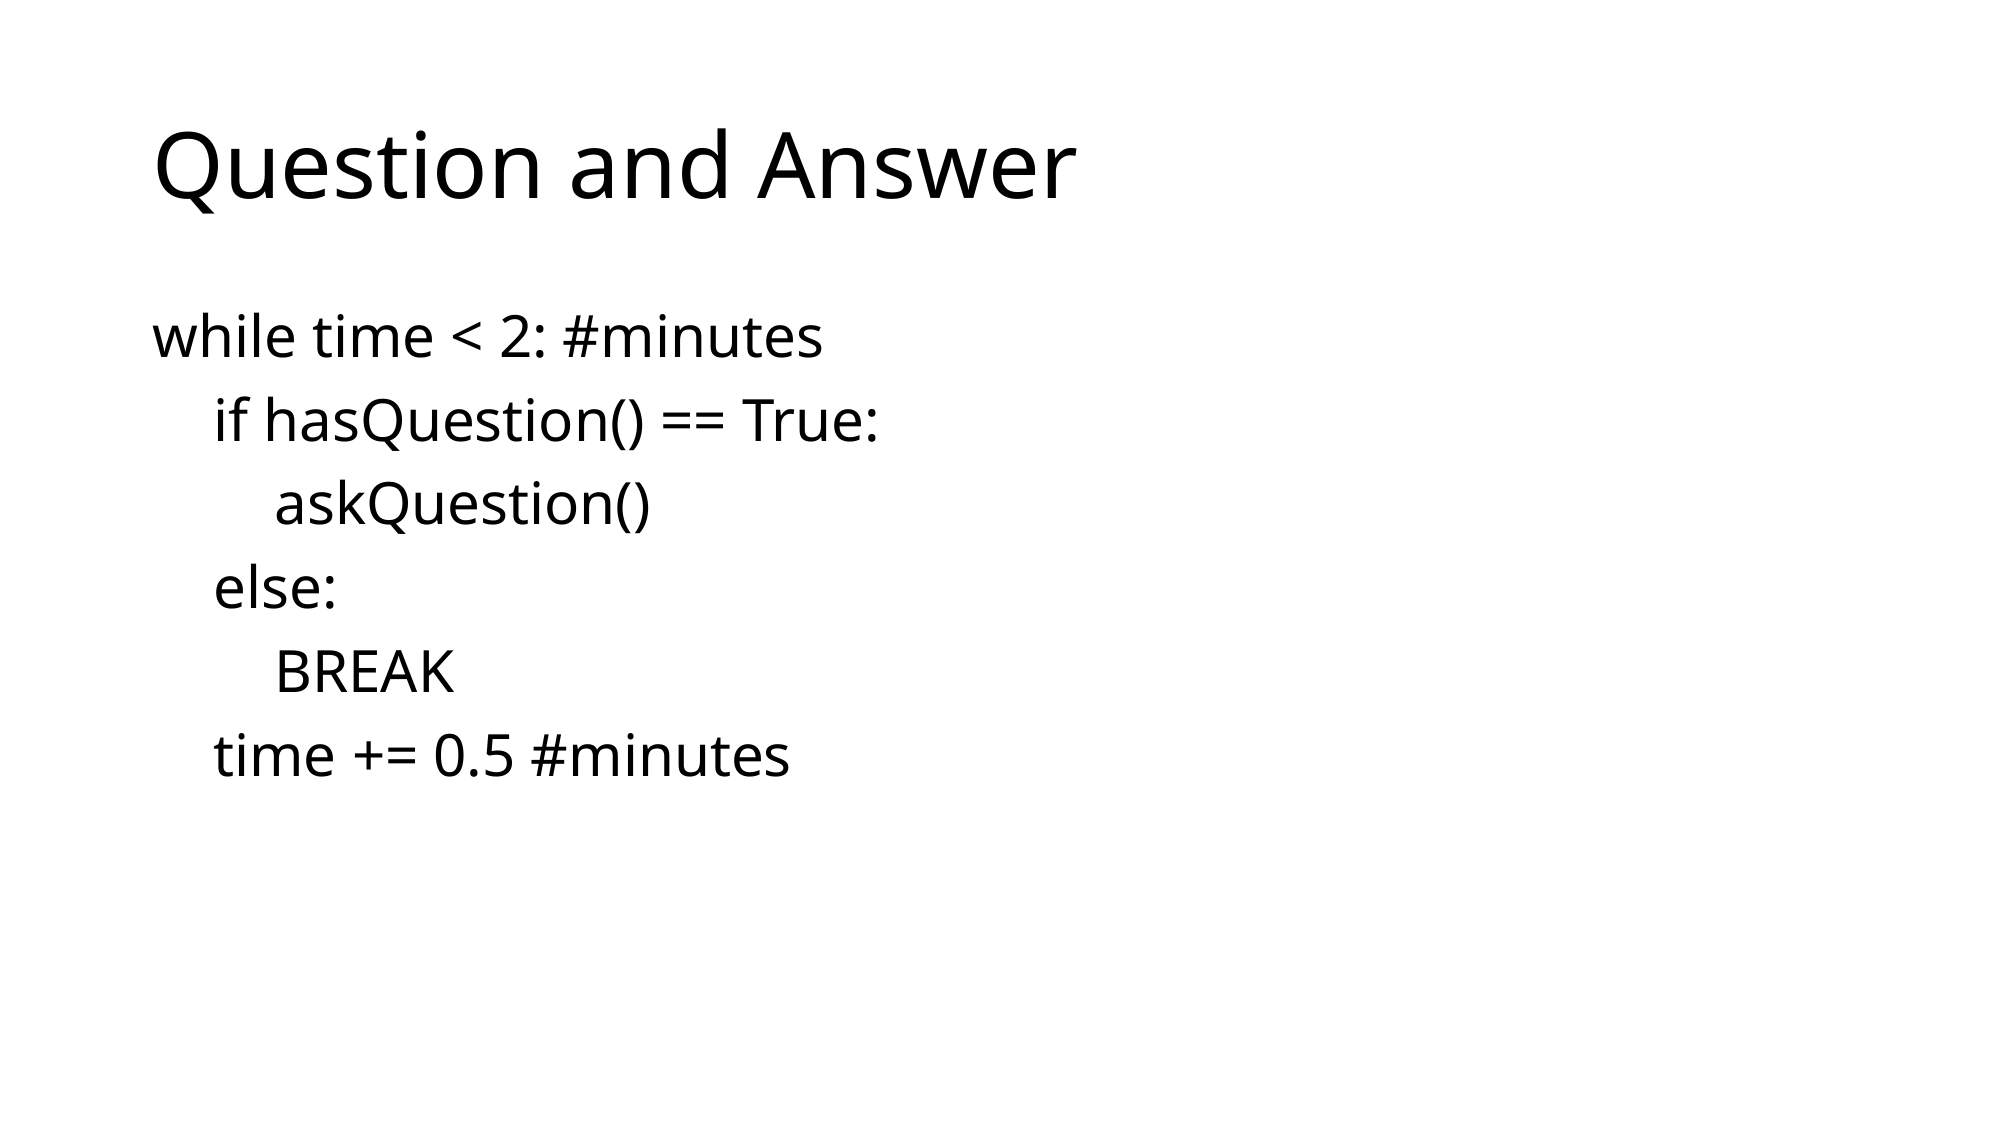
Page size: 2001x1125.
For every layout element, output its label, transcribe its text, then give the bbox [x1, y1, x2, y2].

title Question and Answer [137, 59, 1863, 278]
list while time < 2: #minutes if hasQuestion() == True: askQuestion() else: BREAK time += 0.5 #minutes [137, 299, 1863, 1014]
